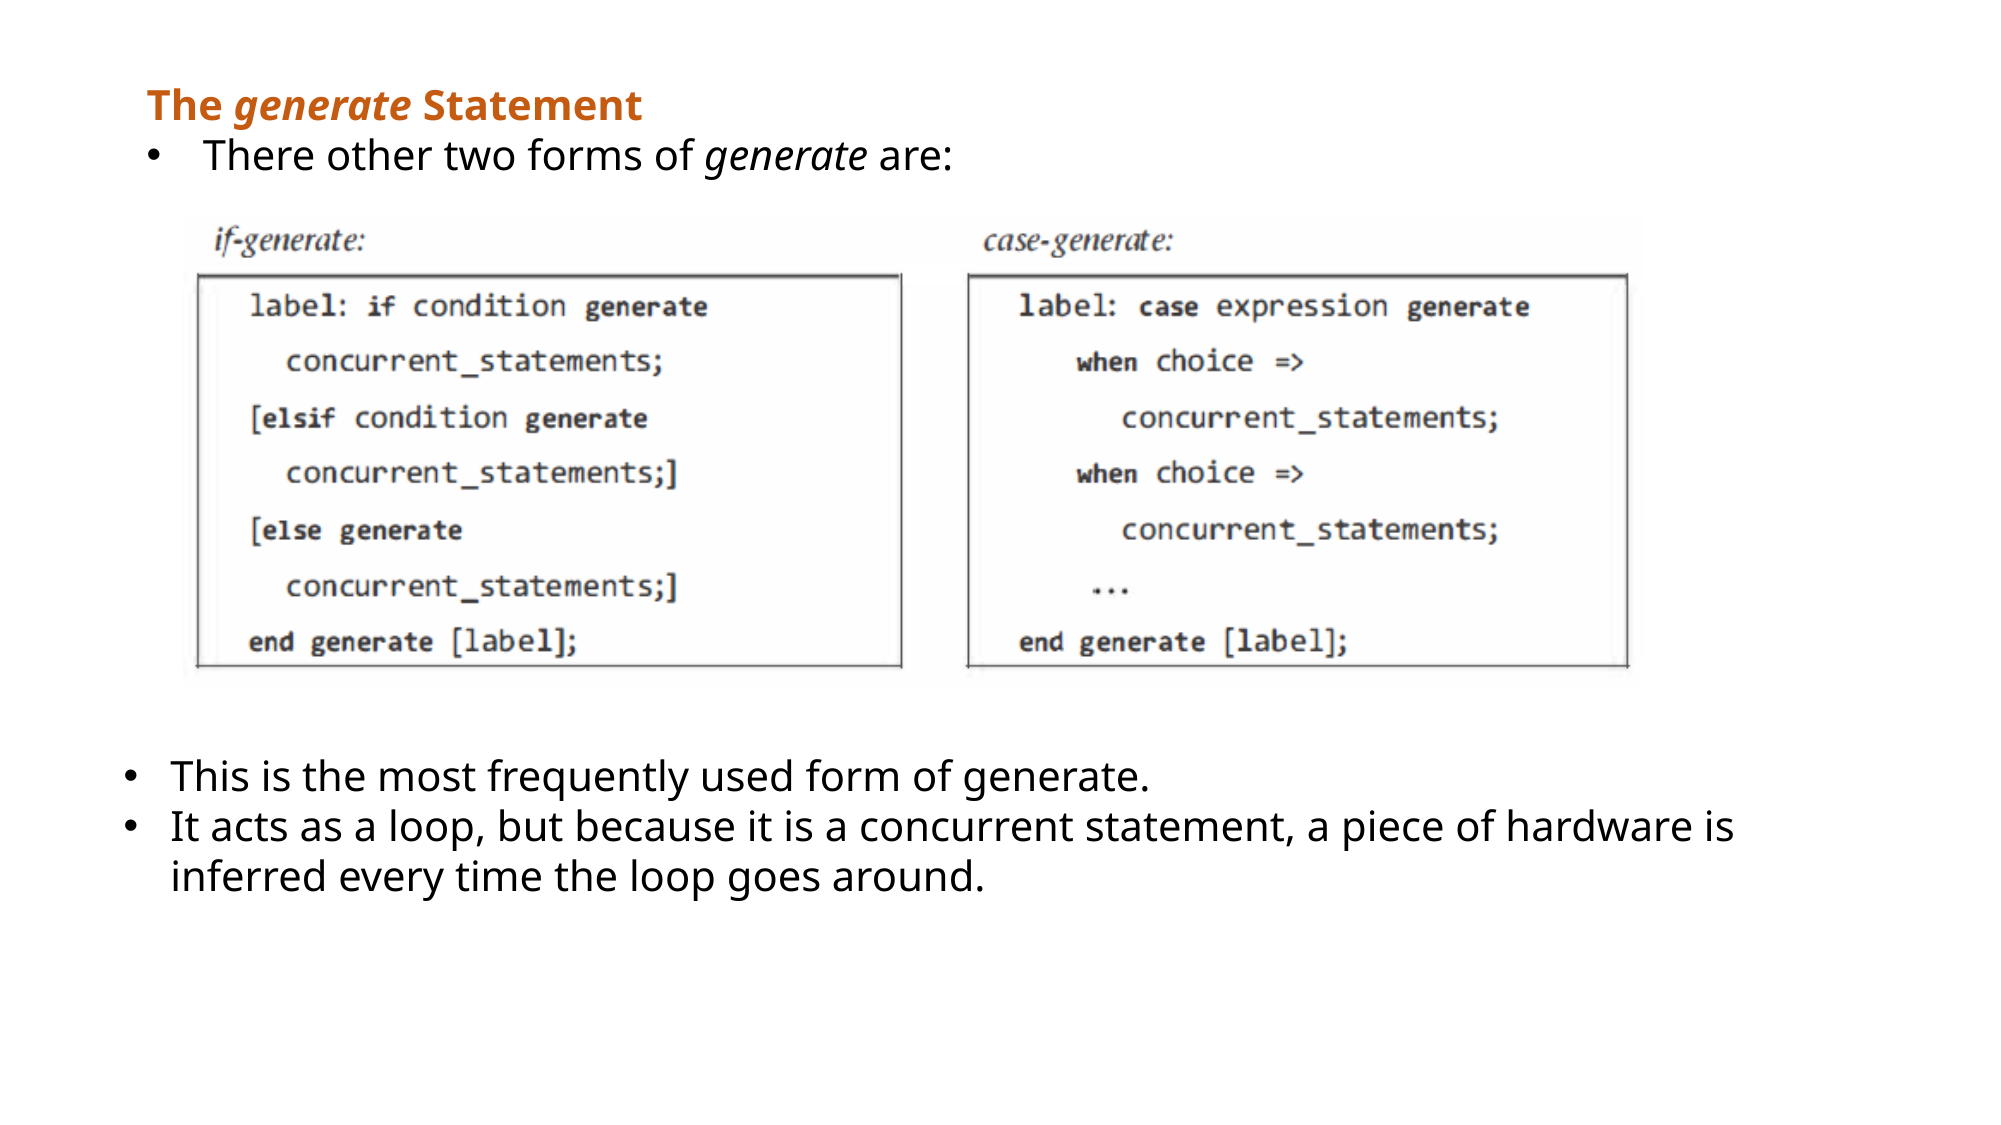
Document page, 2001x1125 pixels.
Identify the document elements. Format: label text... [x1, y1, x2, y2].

picture [182, 215, 1644, 686]
text_box The generate Statement There other two forms of generate are: [131, 71, 1868, 187]
text_box This is the most frequently used form of generate. It acts as a loop, but because it is a concurrent statement, a piece of hardware is inferred every time the loop goes around. [108, 742, 1845, 908]
